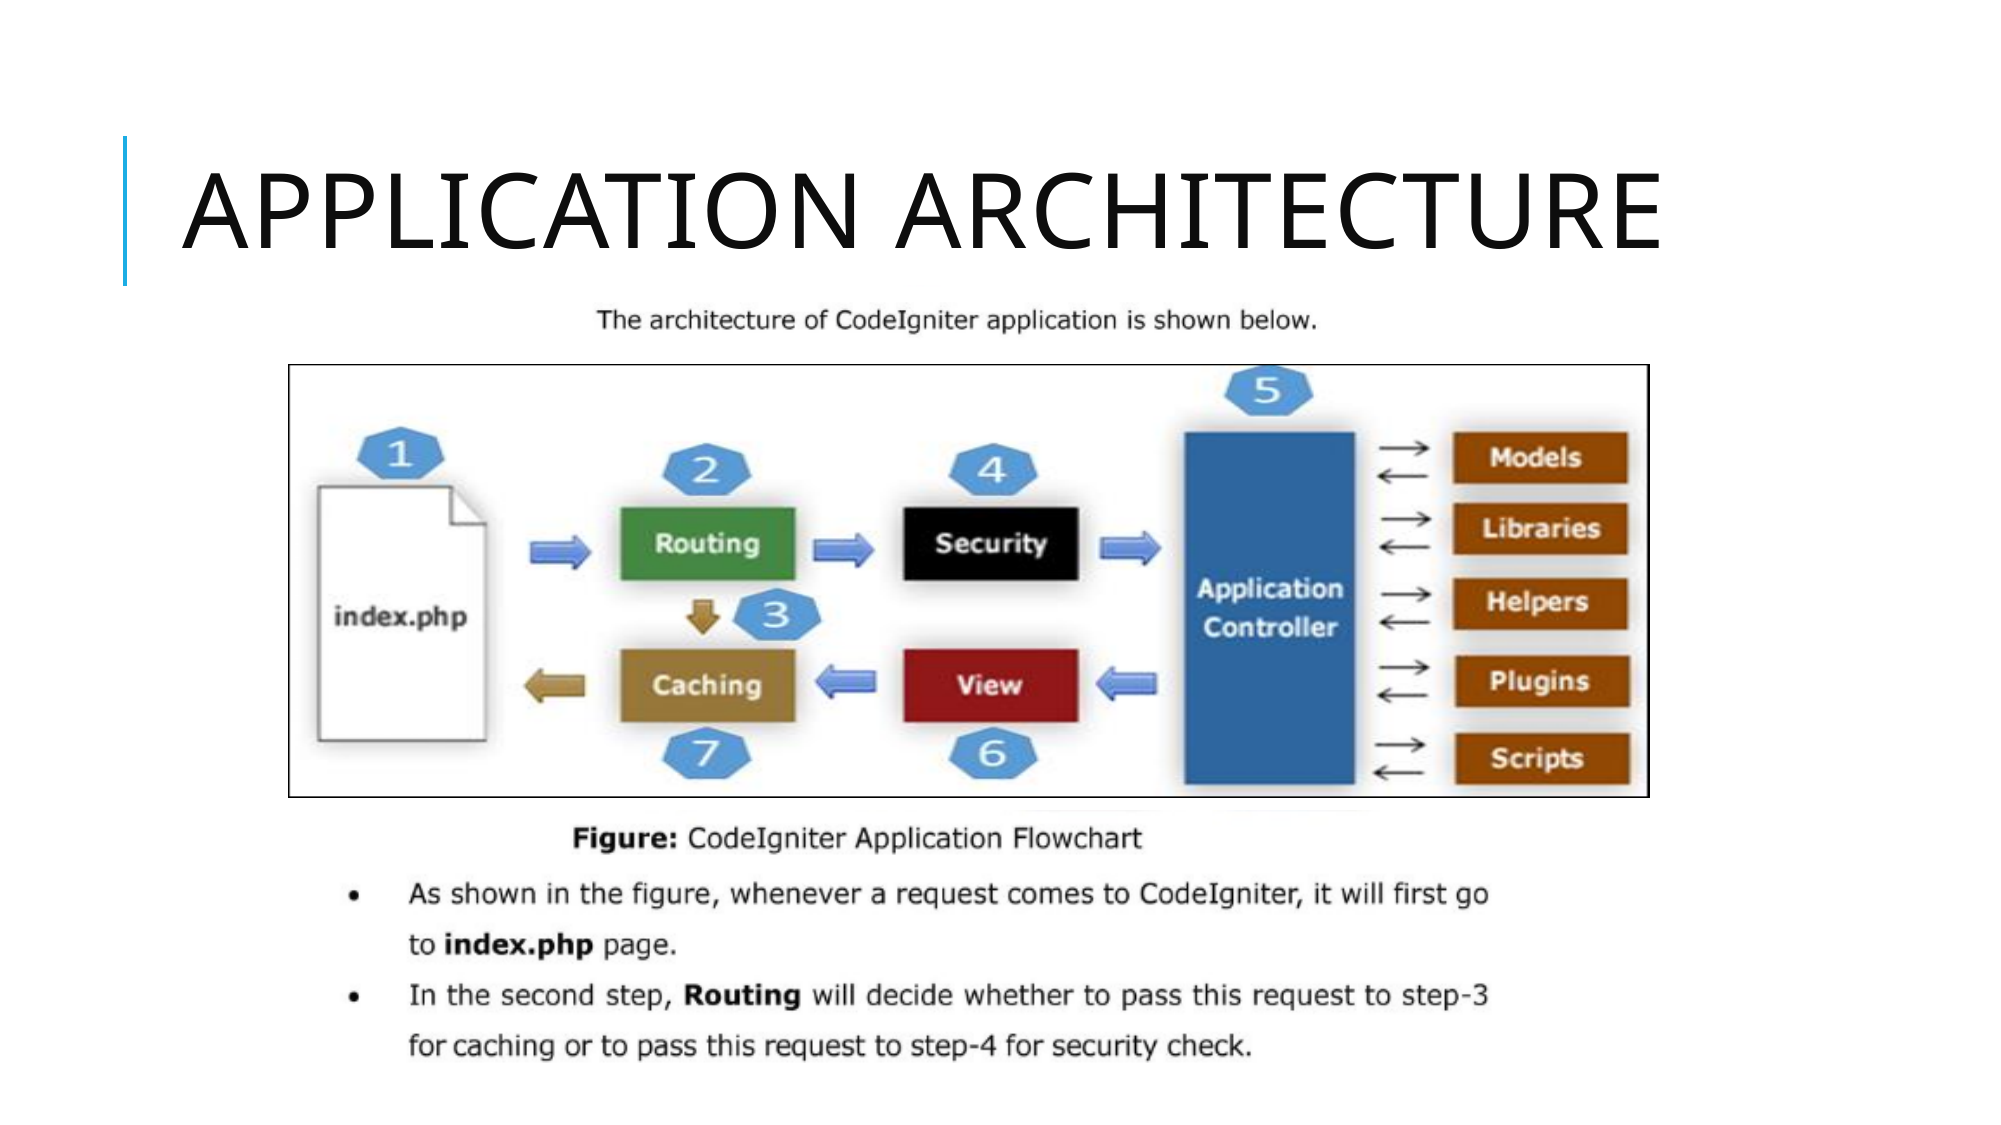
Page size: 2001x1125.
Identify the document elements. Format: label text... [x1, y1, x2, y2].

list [288, 364, 1651, 798]
picture [578, 285, 1352, 349]
picture [288, 809, 1497, 1080]
title Application Architecture [168, 96, 1763, 342]
